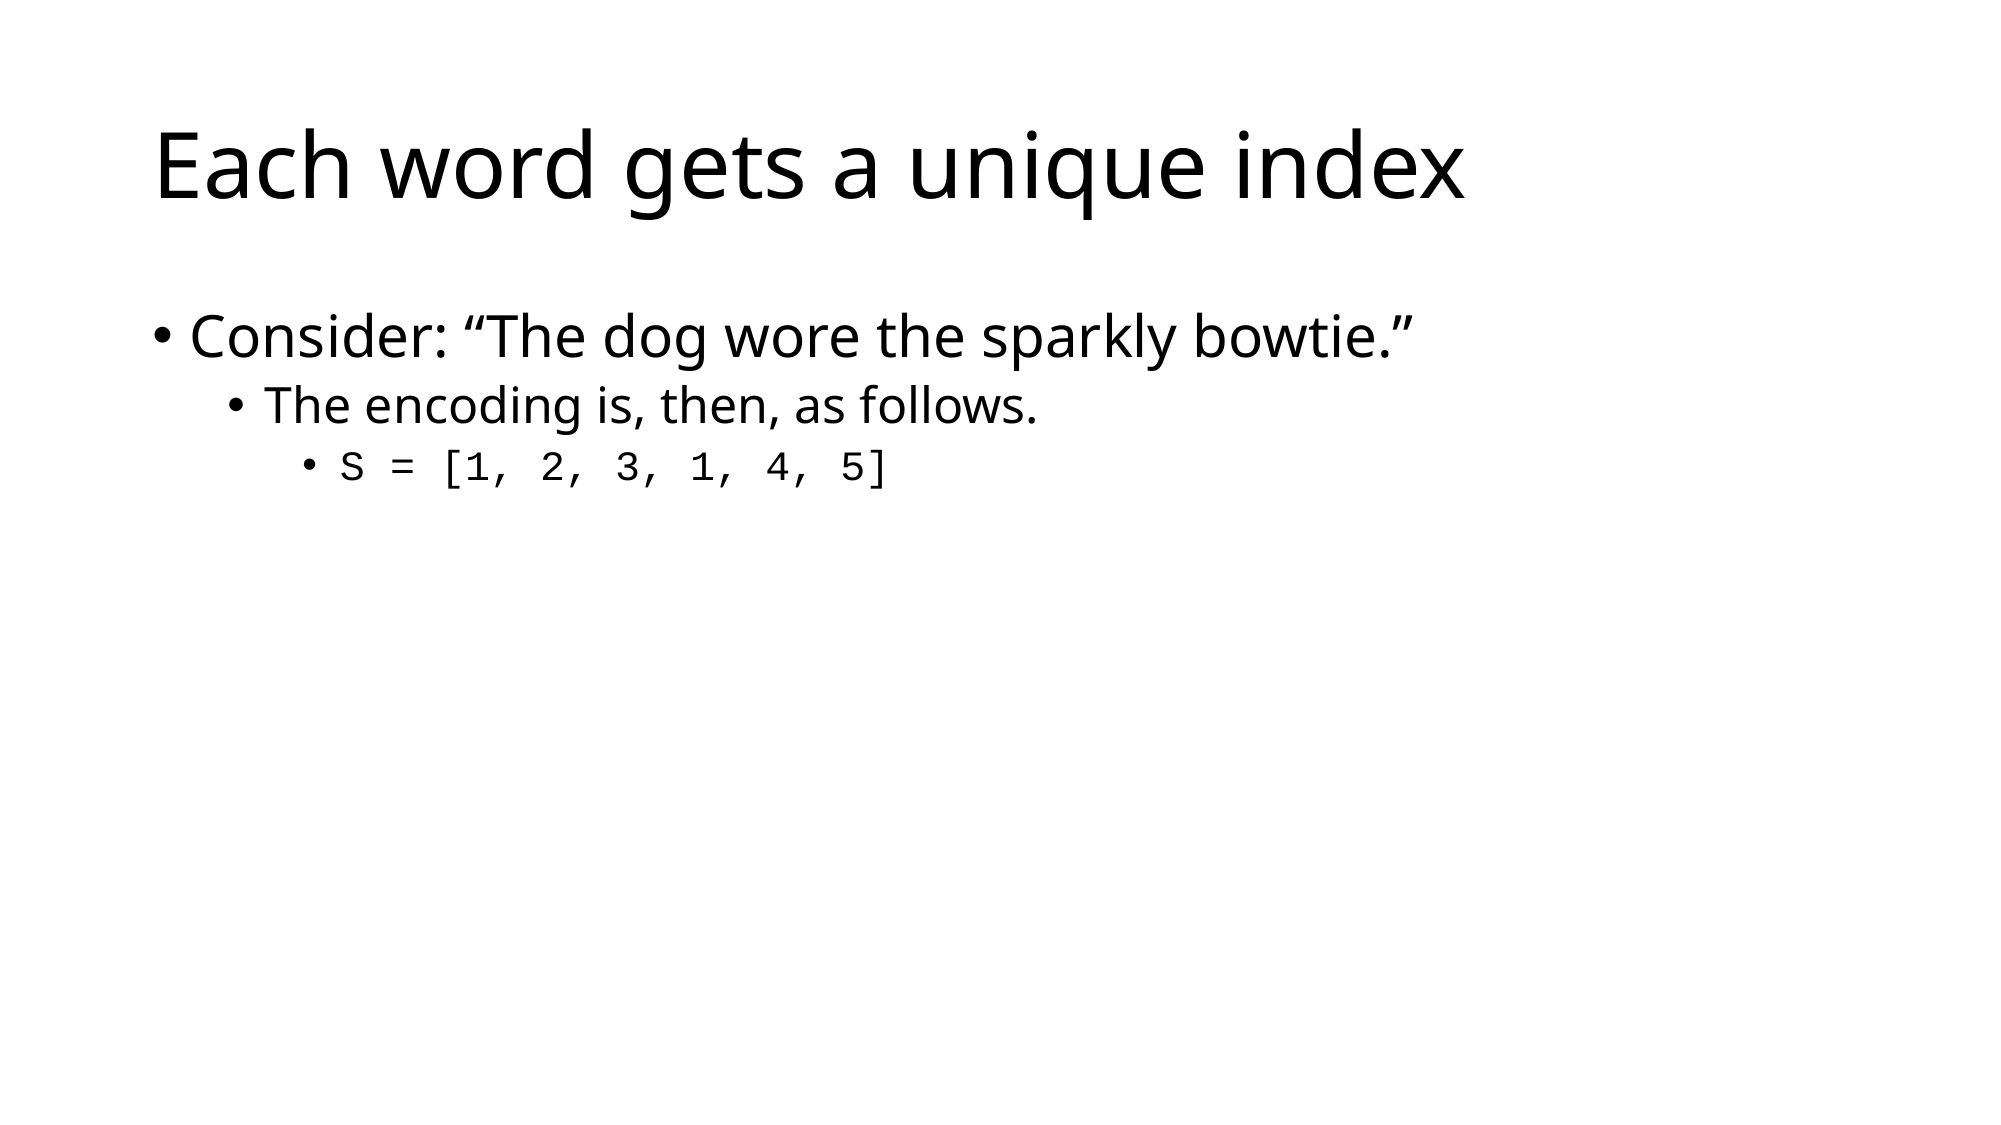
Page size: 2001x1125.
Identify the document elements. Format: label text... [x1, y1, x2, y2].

title Each word gets a unique index [137, 59, 1863, 278]
text_box Consider: “The dog wore the sparkly bowtie.” The encoding is, then, as follows. S = [1, 2, 3, 1, 4, 5] [137, 299, 1863, 1014]
